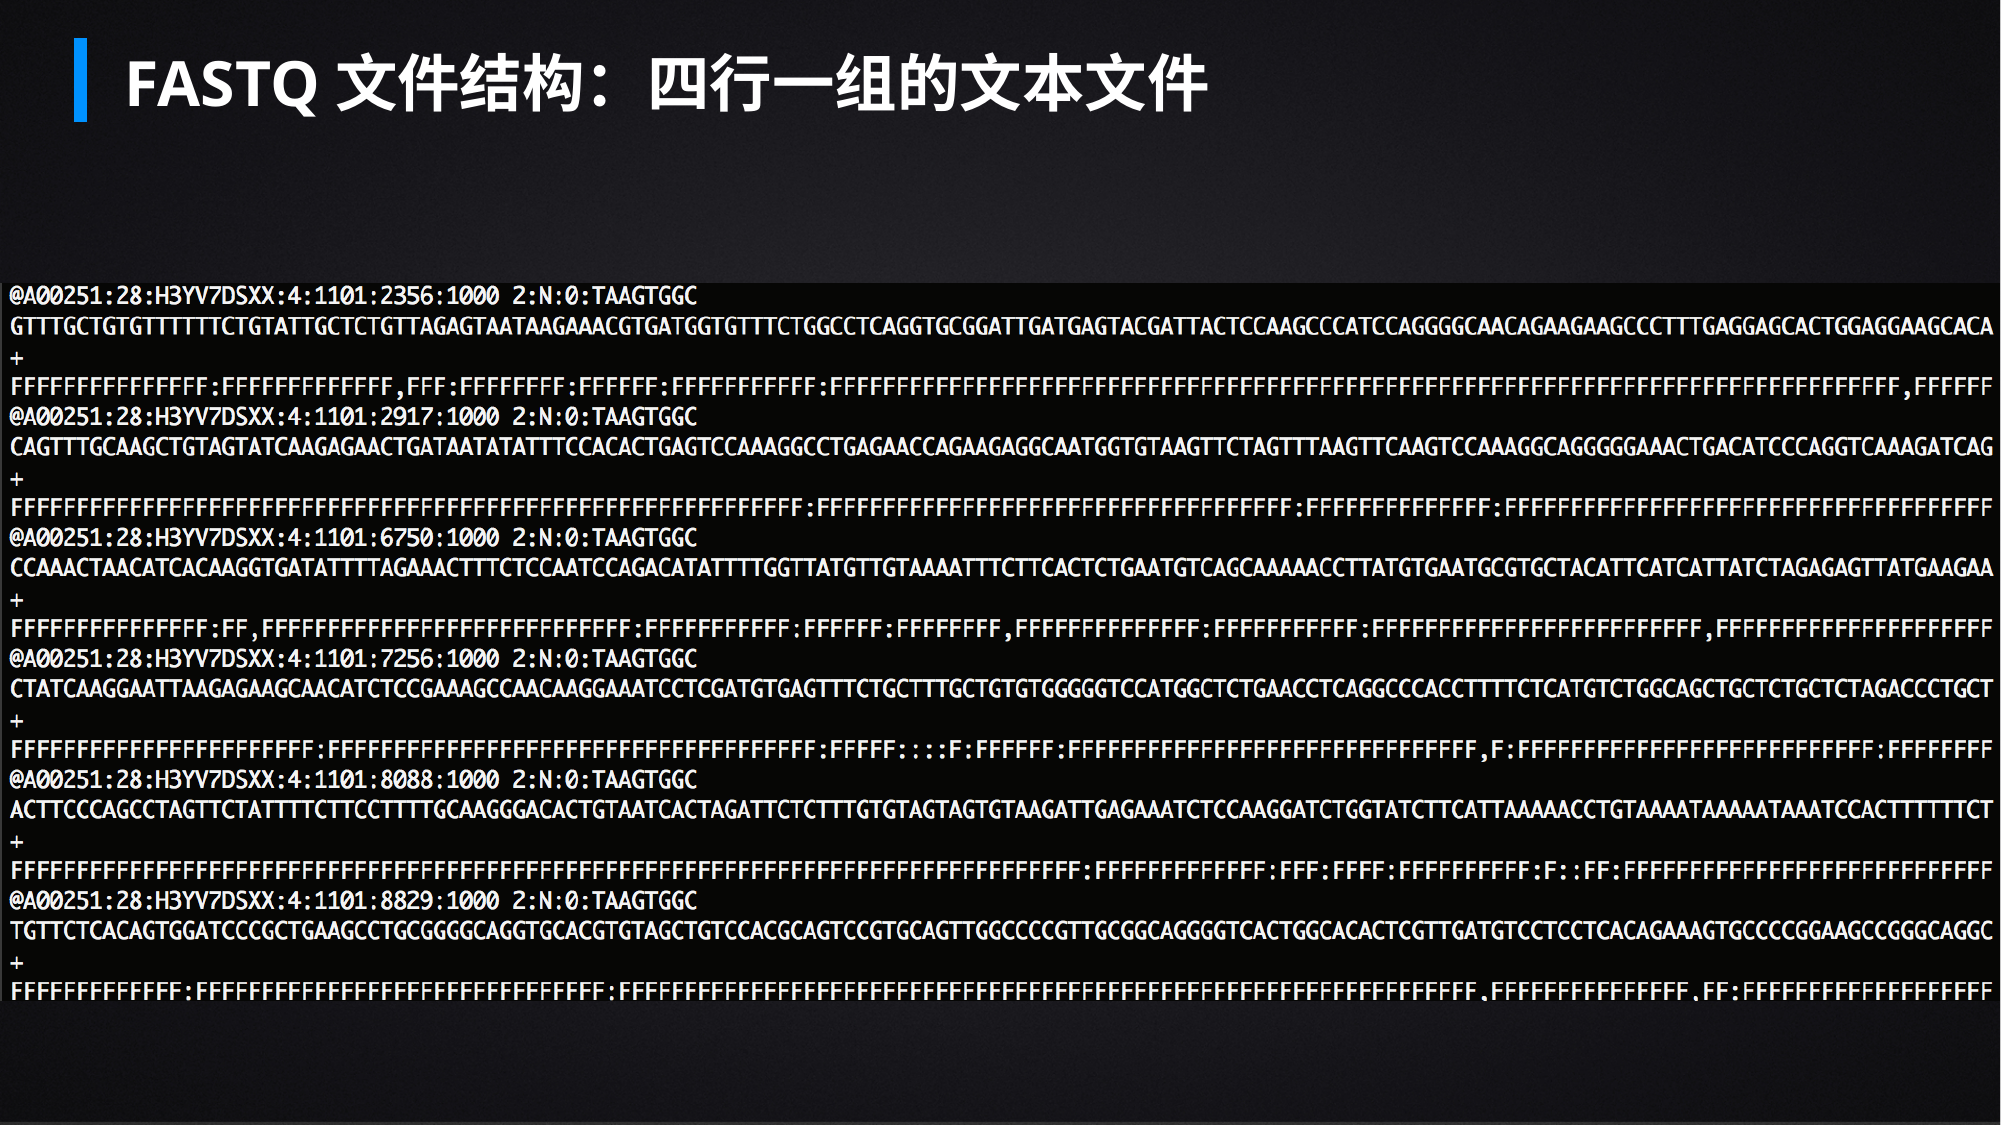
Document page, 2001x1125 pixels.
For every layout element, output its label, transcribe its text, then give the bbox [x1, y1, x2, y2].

picture [0, 0, 2001, 1125]
text_box FASTQ文件结构：四行一组的文本文件 [109, 36, 1225, 127]
